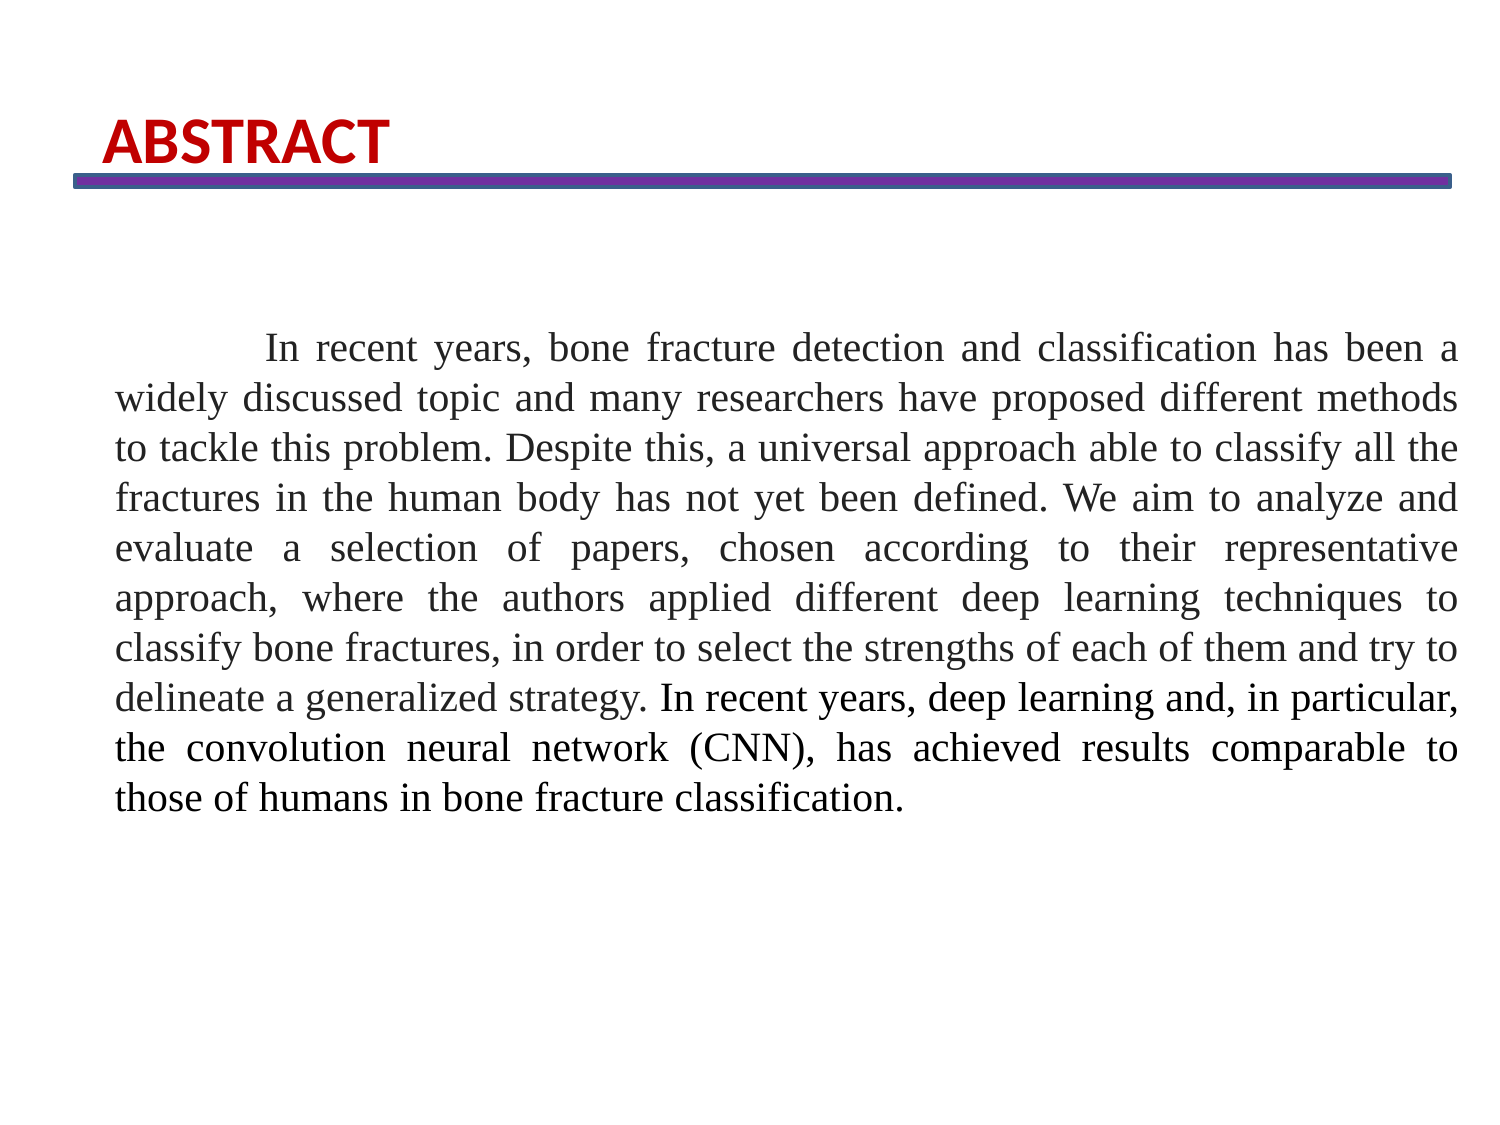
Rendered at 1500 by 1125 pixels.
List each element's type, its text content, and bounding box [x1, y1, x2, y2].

text_box [75, 174, 1450, 188]
text_box ABSTRACT [87, 89, 688, 185]
text_box In recent years, bone fracture detection and classification has been a widely discussed topic and many researchers have proposed different methods to tackle this problem. Despite this, a universal approach able to classify all the fractures in the human body has not yet been defined. We aim to analyze and evaluate a selection of papers, chosen according to their representative approach, where the authors applied different deep learning techniques to classify bone fractures, in order to select the strengths of each of them and try to delineate a generalized strategy. In recent years, deep learning and, in particular, the convolution neural network (CNN), has achieved results comparable to those of humans in bone fracture classification. [99, 212, 1475, 828]
